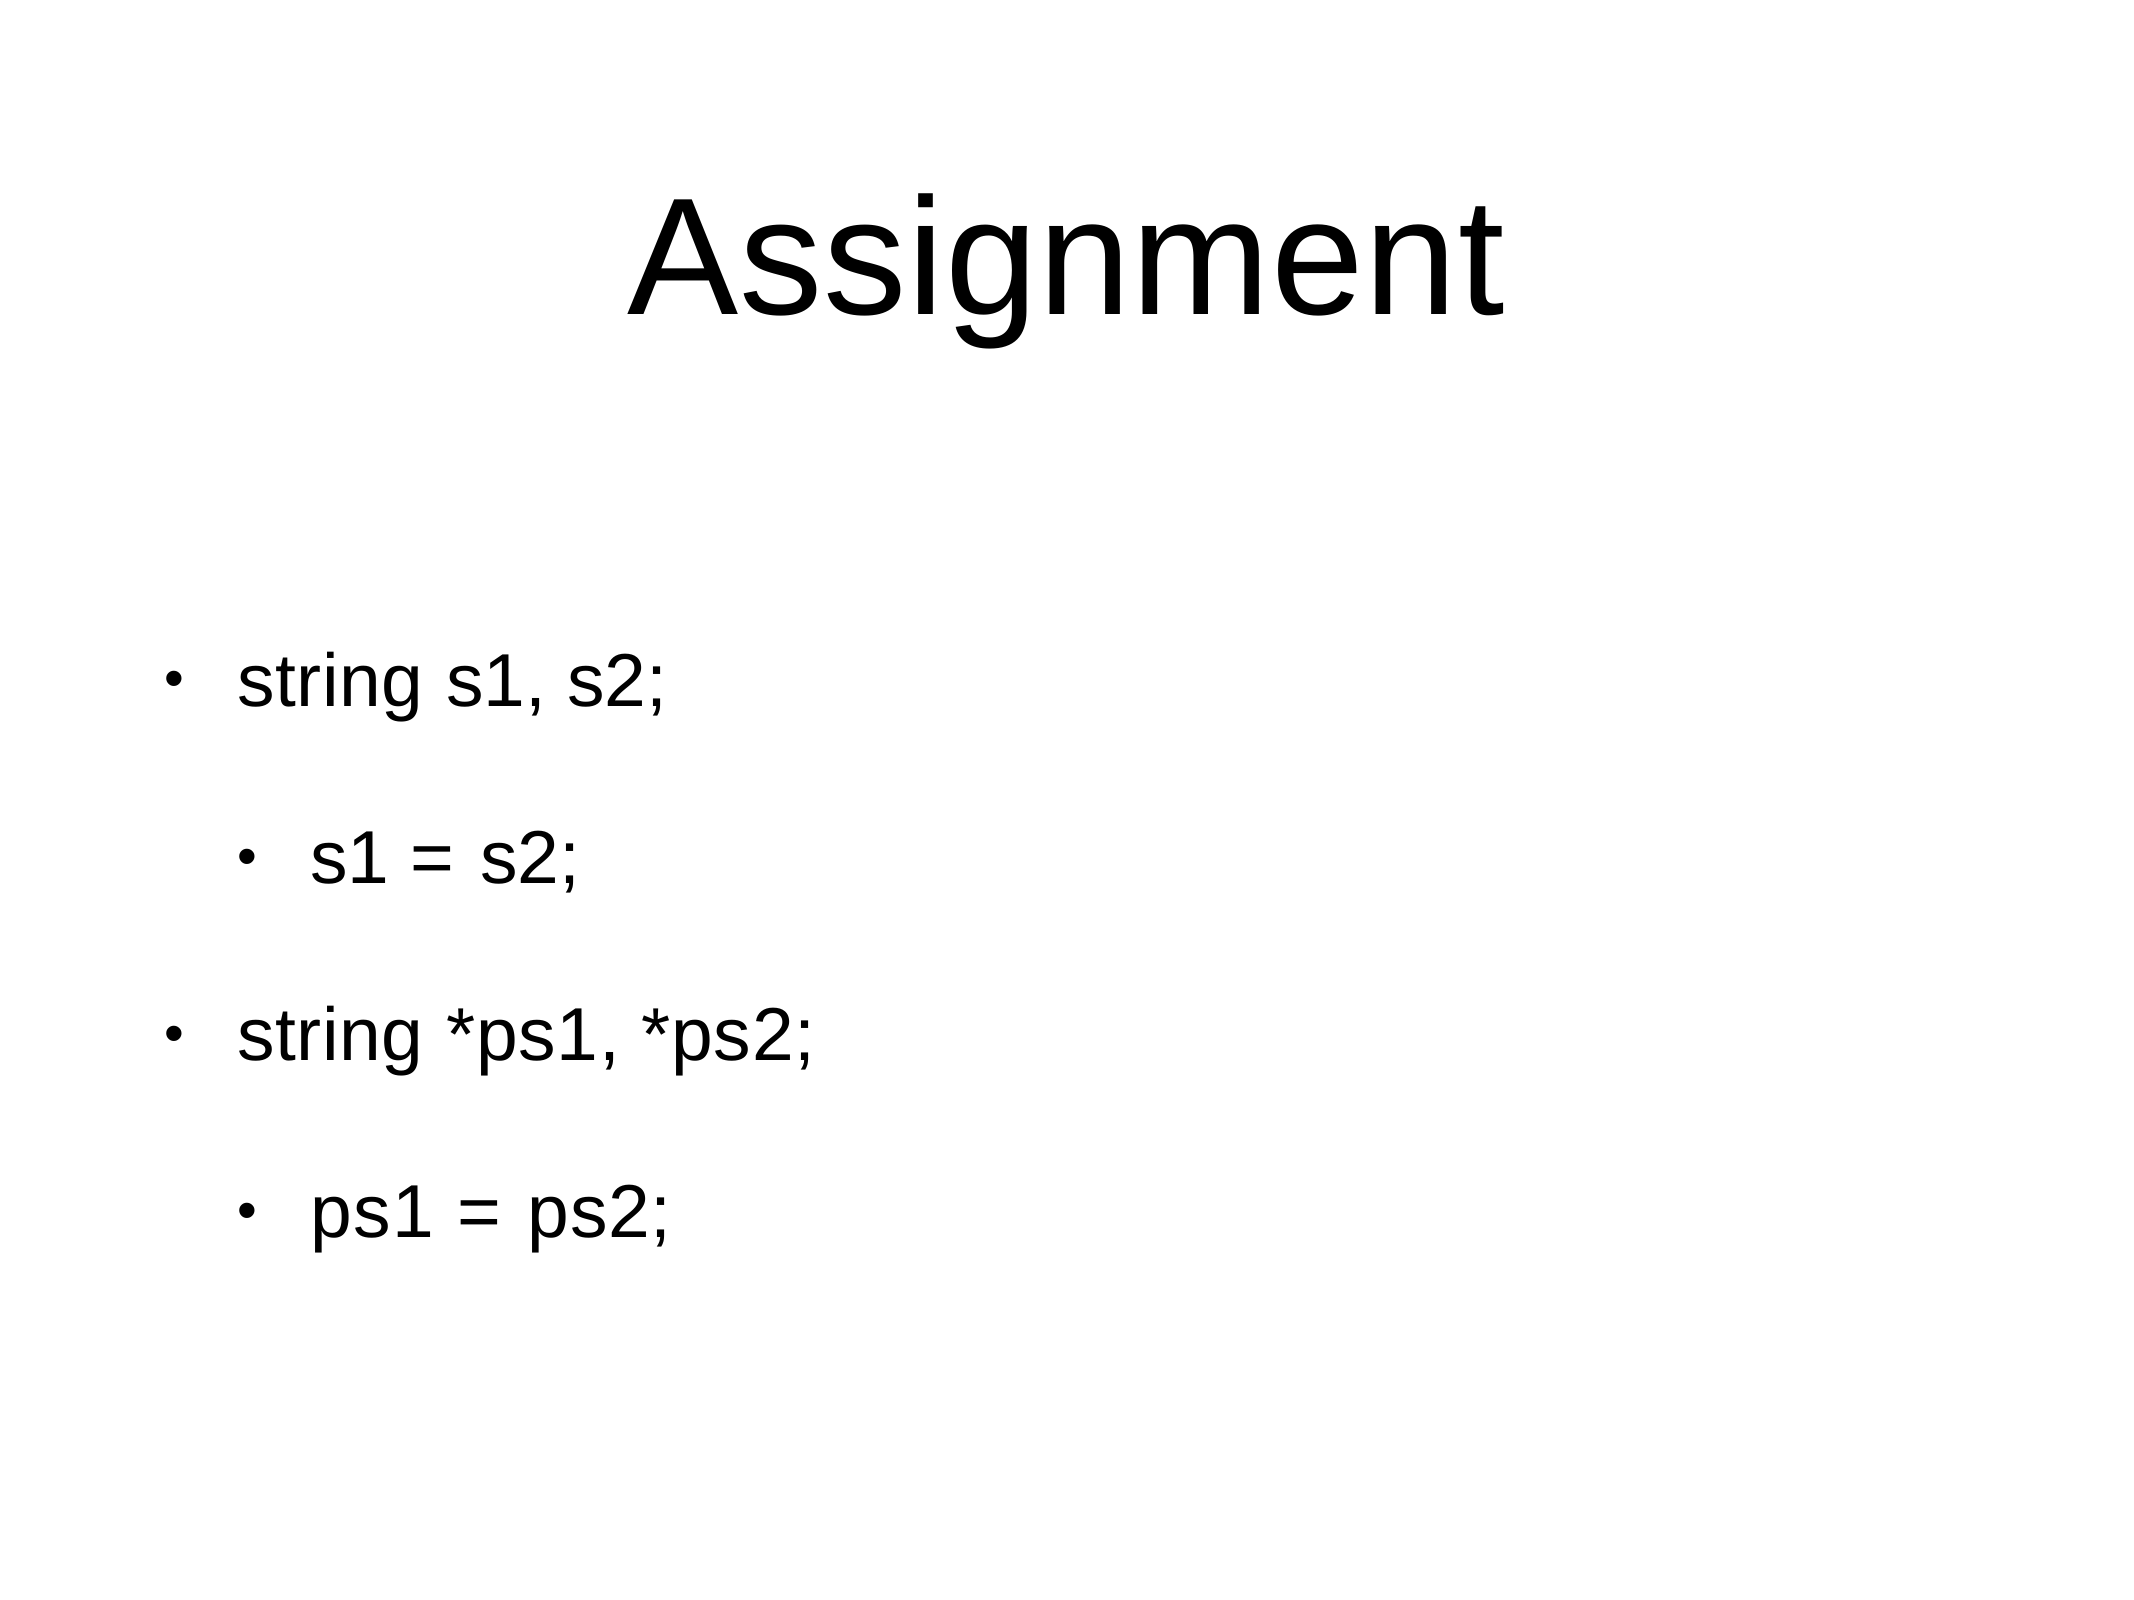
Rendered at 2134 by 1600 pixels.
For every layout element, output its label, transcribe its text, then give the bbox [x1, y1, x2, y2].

text_box s1 = s2; [308, 808, 583, 899]
text_box • [235, 818, 268, 887]
text_box • [162, 995, 195, 1064]
text_box string s1, s2; [235, 631, 669, 722]
text_box • [235, 1172, 268, 1241]
text_box • [162, 641, 195, 710]
text_box ps1 = ps2; [308, 1162, 675, 1253]
title Assignment [170, 147, 1964, 416]
text_box string *ps1, *ps2; [235, 985, 819, 1076]
